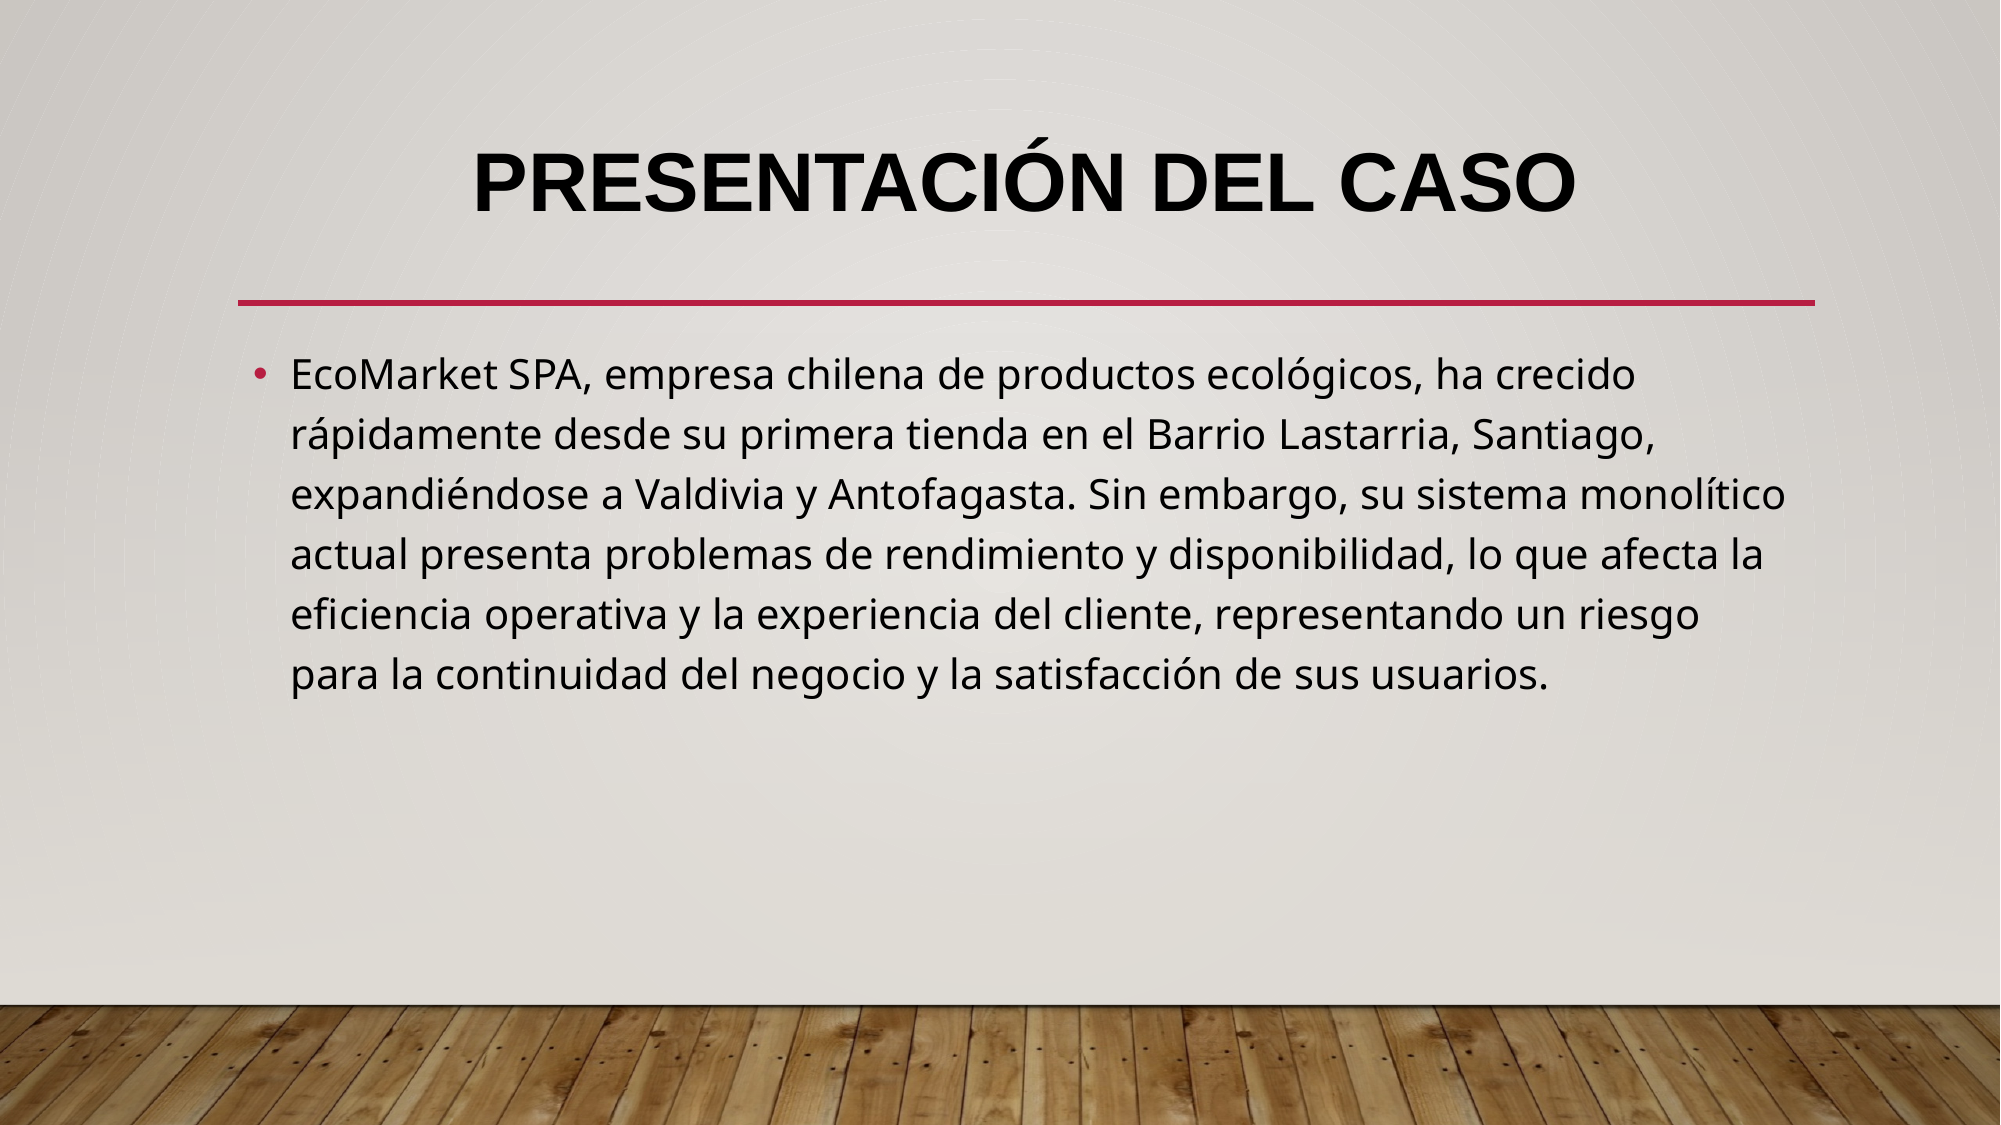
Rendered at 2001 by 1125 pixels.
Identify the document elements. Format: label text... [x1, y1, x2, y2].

picture [0, 1005, 2000, 1125]
list EcoMarket SPA, empresa chilena de productos ecológicos, ha crecido rápidamente desde su primera tienda en el Barrio Lastarria, Santiago, expandiéndose a Valdivia y Antofagasta. Sin embargo, su sistema monolítico actual presenta problemas de rendimiento y disponibilidad, lo que afecta la eficiencia operativa y la experiencia del cliente, representando un riesgo para la continuidad del negocio y la satisfacción de sus usuarios. [238, 330, 1814, 897]
title Presentación del caso [238, 131, 1814, 305]
